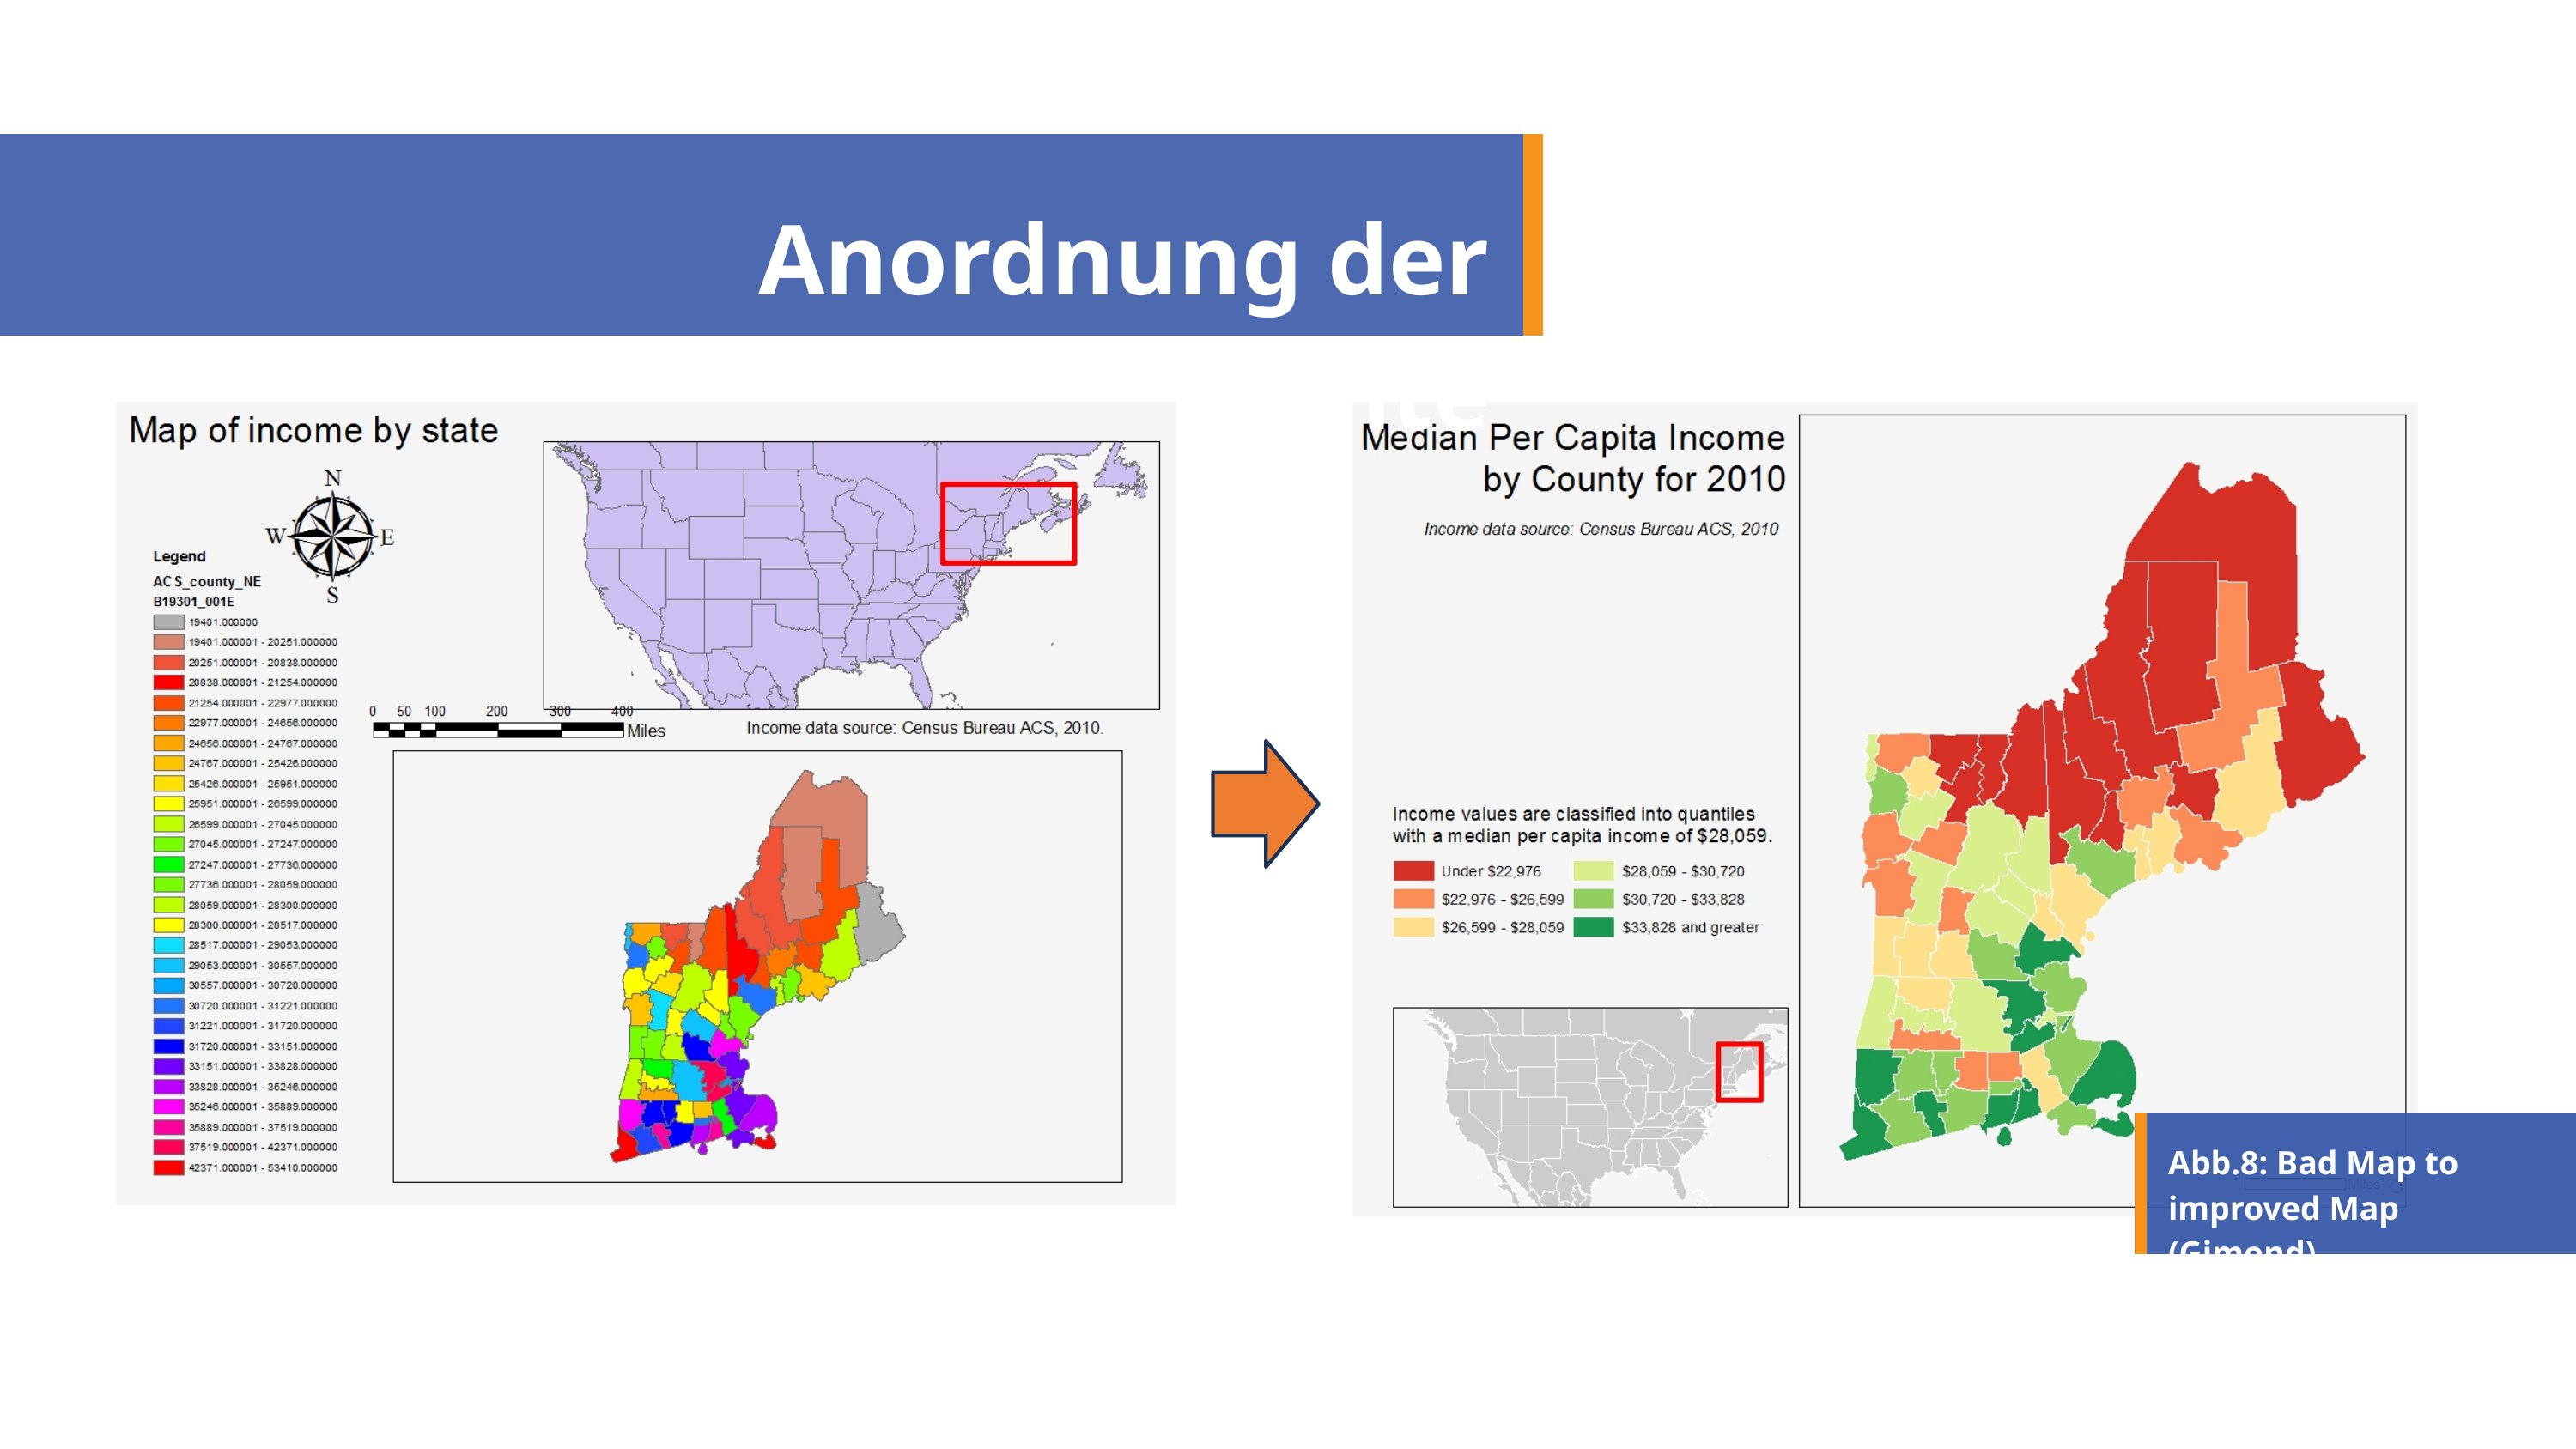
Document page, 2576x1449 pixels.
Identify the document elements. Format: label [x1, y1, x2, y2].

picture [1337, 380, 2576, 1254]
picture [99, 381, 1195, 1228]
text_box [1211, 739, 1321, 869]
picture [0, 133, 1543, 336]
